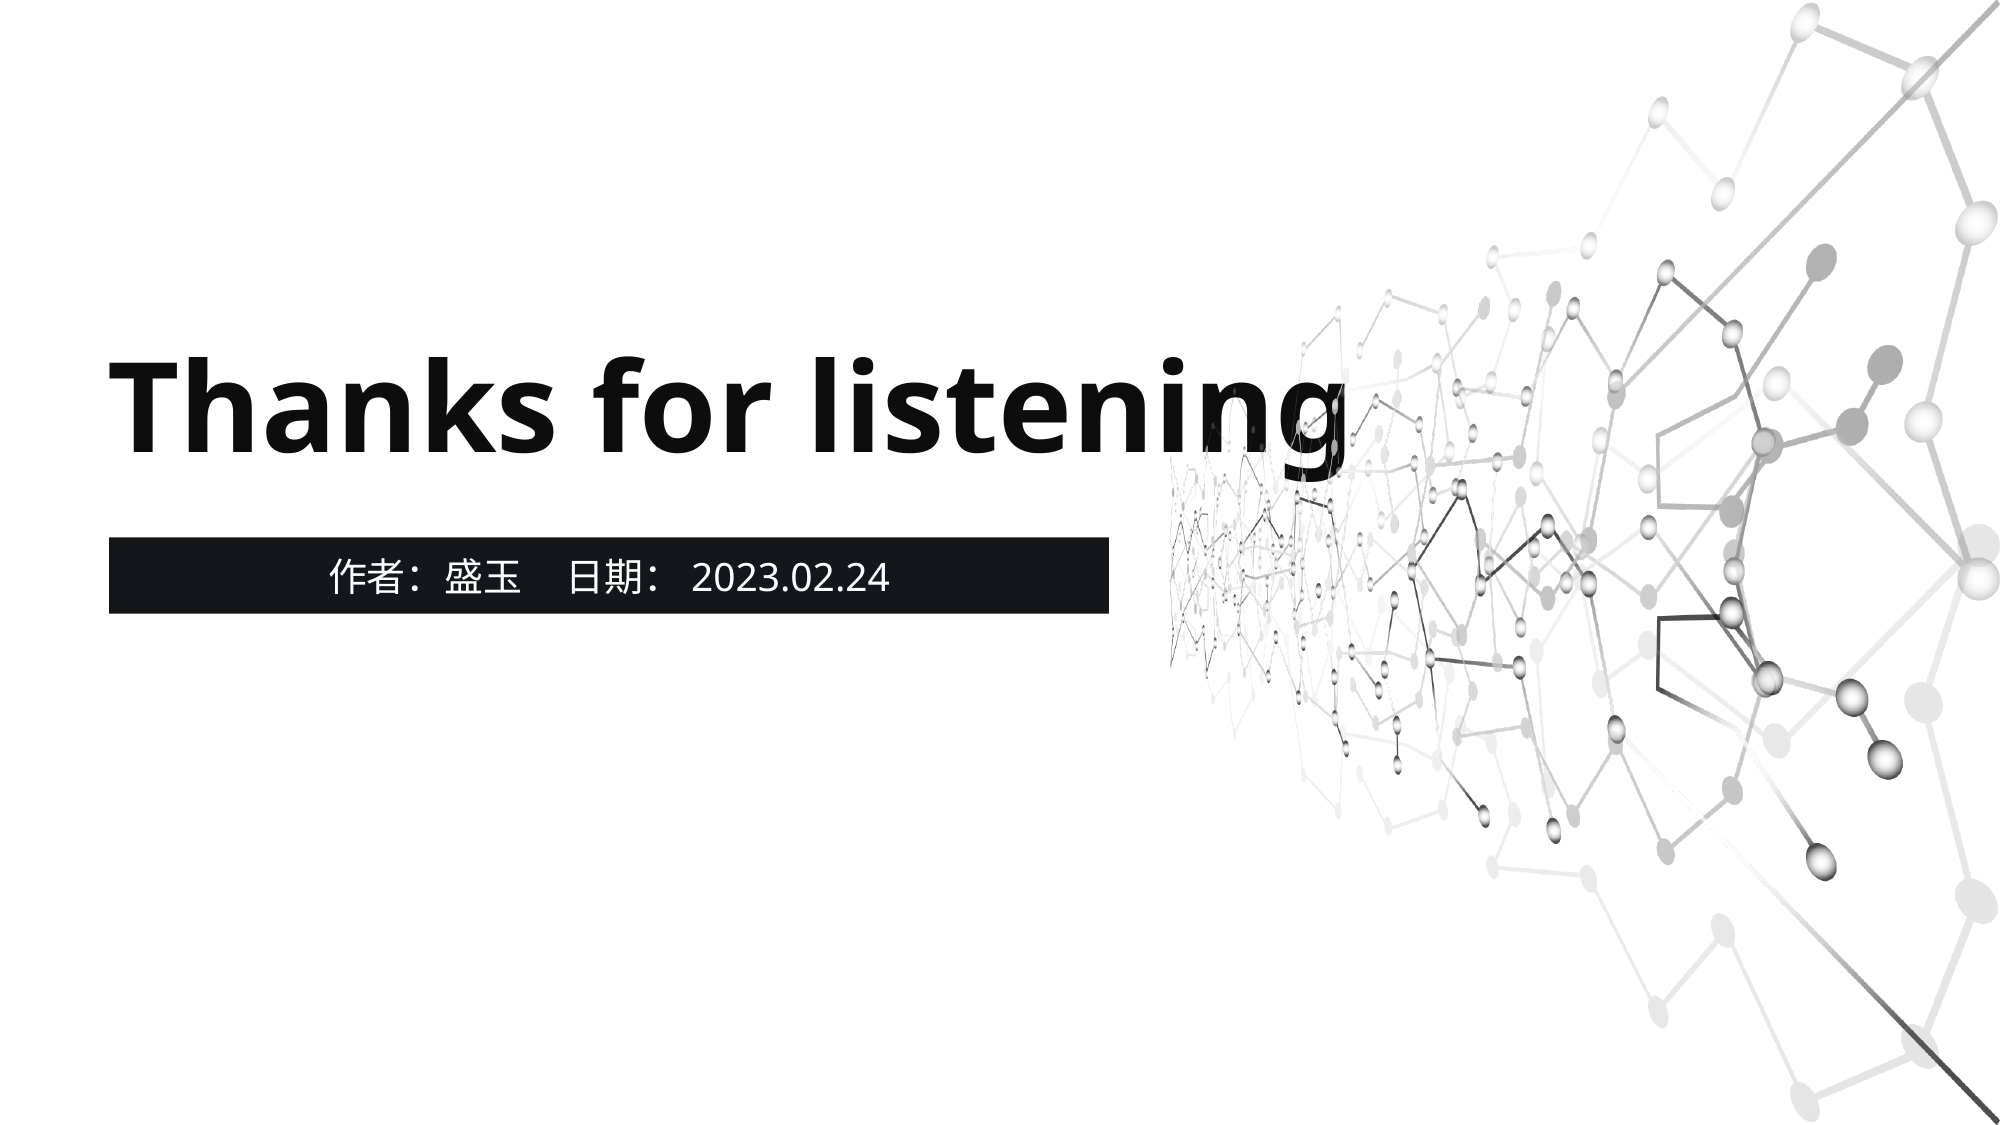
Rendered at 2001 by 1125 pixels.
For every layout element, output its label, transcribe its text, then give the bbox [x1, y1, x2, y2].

text_box 作者：盛玉 日期：2023.02.24 [108, 536, 1110, 615]
picture [1169, 0, 2000, 1125]
text_box Thanks for listening [92, 319, 1169, 485]
